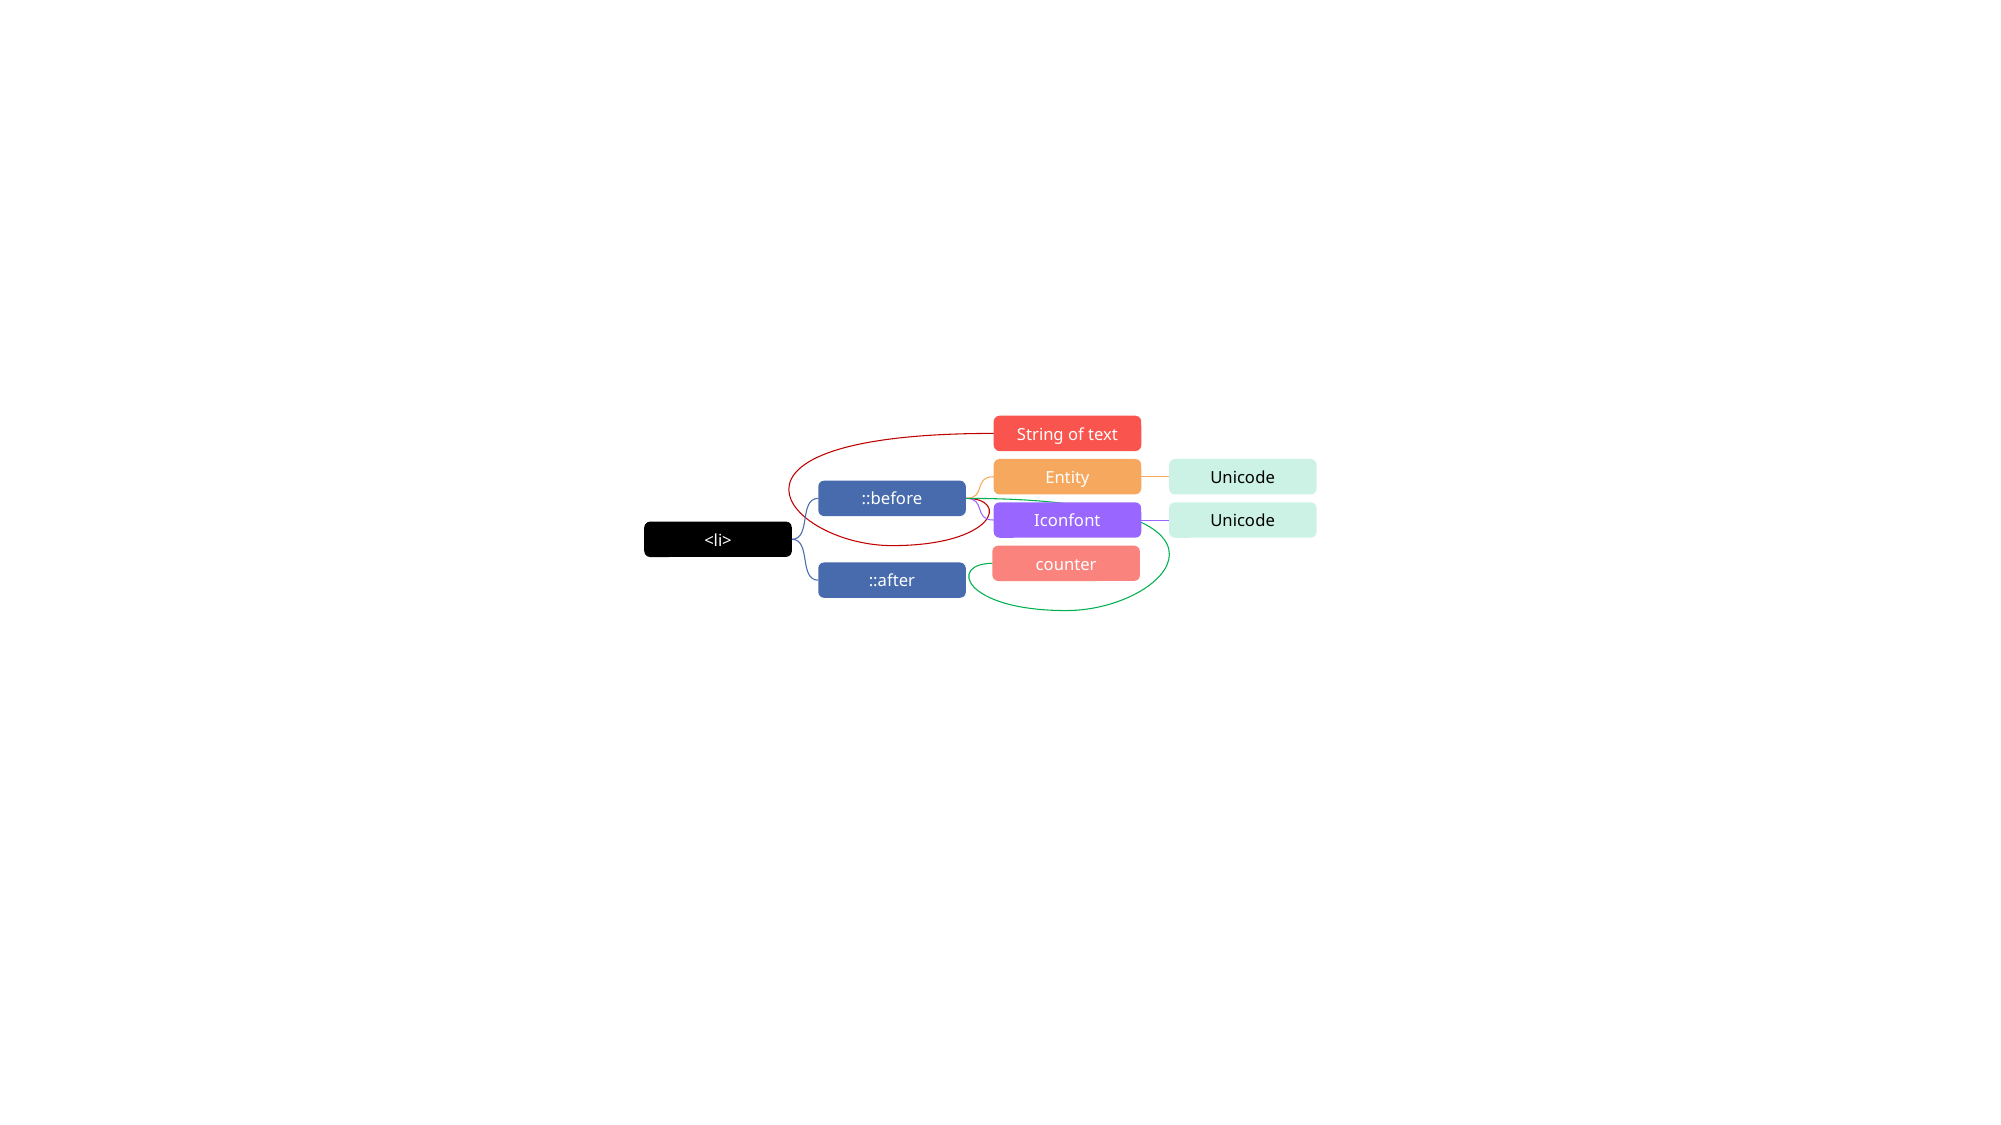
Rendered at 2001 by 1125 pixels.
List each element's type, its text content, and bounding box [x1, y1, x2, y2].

text_box Entity [994, 457, 1143, 496]
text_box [791, 498, 819, 539]
text_box ::before [817, 479, 965, 518]
text_box Unicode [1168, 501, 1318, 539]
text_box <li> [643, 520, 791, 559]
text_box Unicode [1168, 457, 1318, 496]
text_box counter [991, 544, 1142, 583]
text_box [965, 476, 994, 499]
text_box Iconfont [993, 501, 1143, 539]
text_box ::after [817, 561, 967, 599]
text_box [791, 539, 819, 581]
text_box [965, 433, 994, 476]
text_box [965, 498, 993, 564]
text_box String of text [992, 414, 1143, 453]
